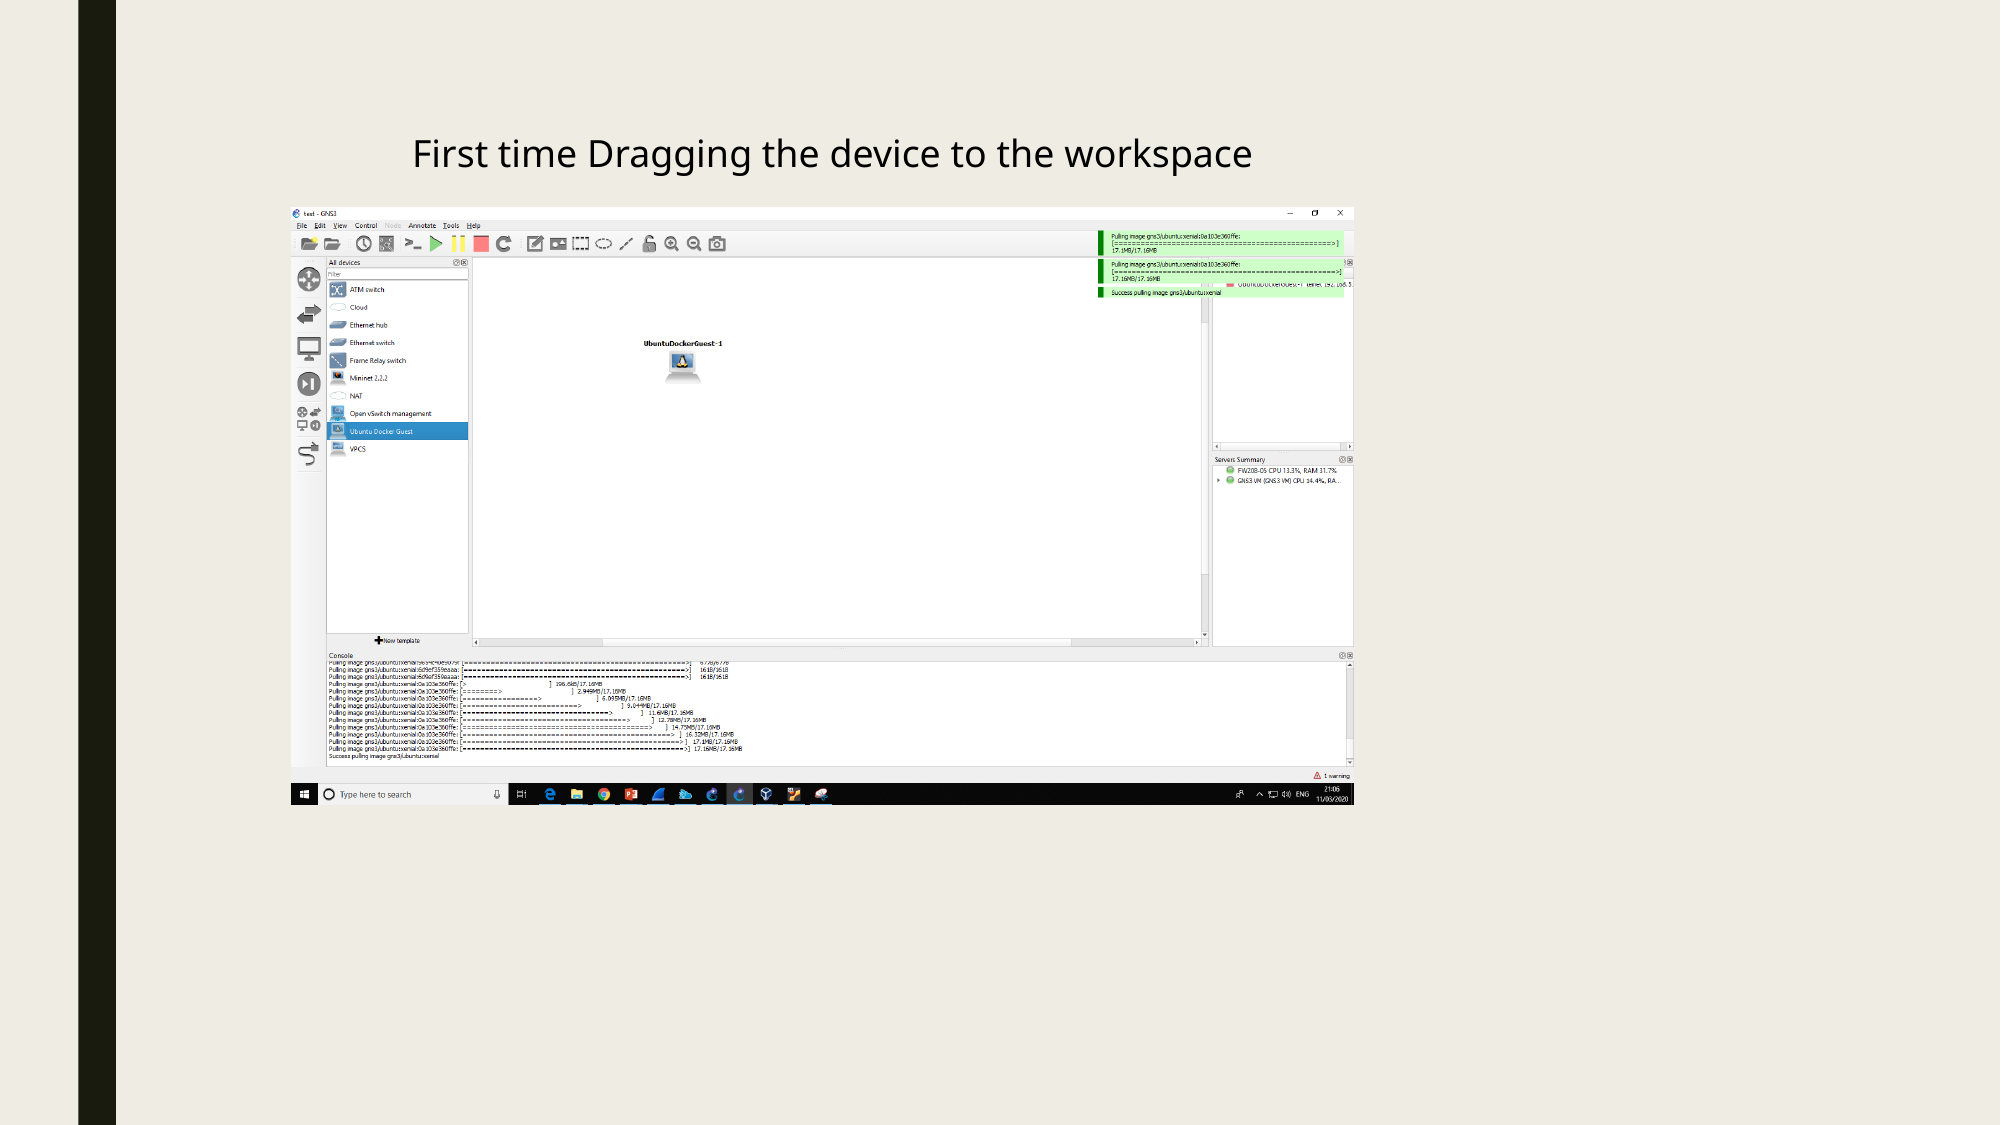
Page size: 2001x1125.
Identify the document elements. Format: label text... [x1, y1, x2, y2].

picture [291, 207, 1354, 805]
text_box First time Dragging the device to the workspace [397, 122, 1269, 182]
